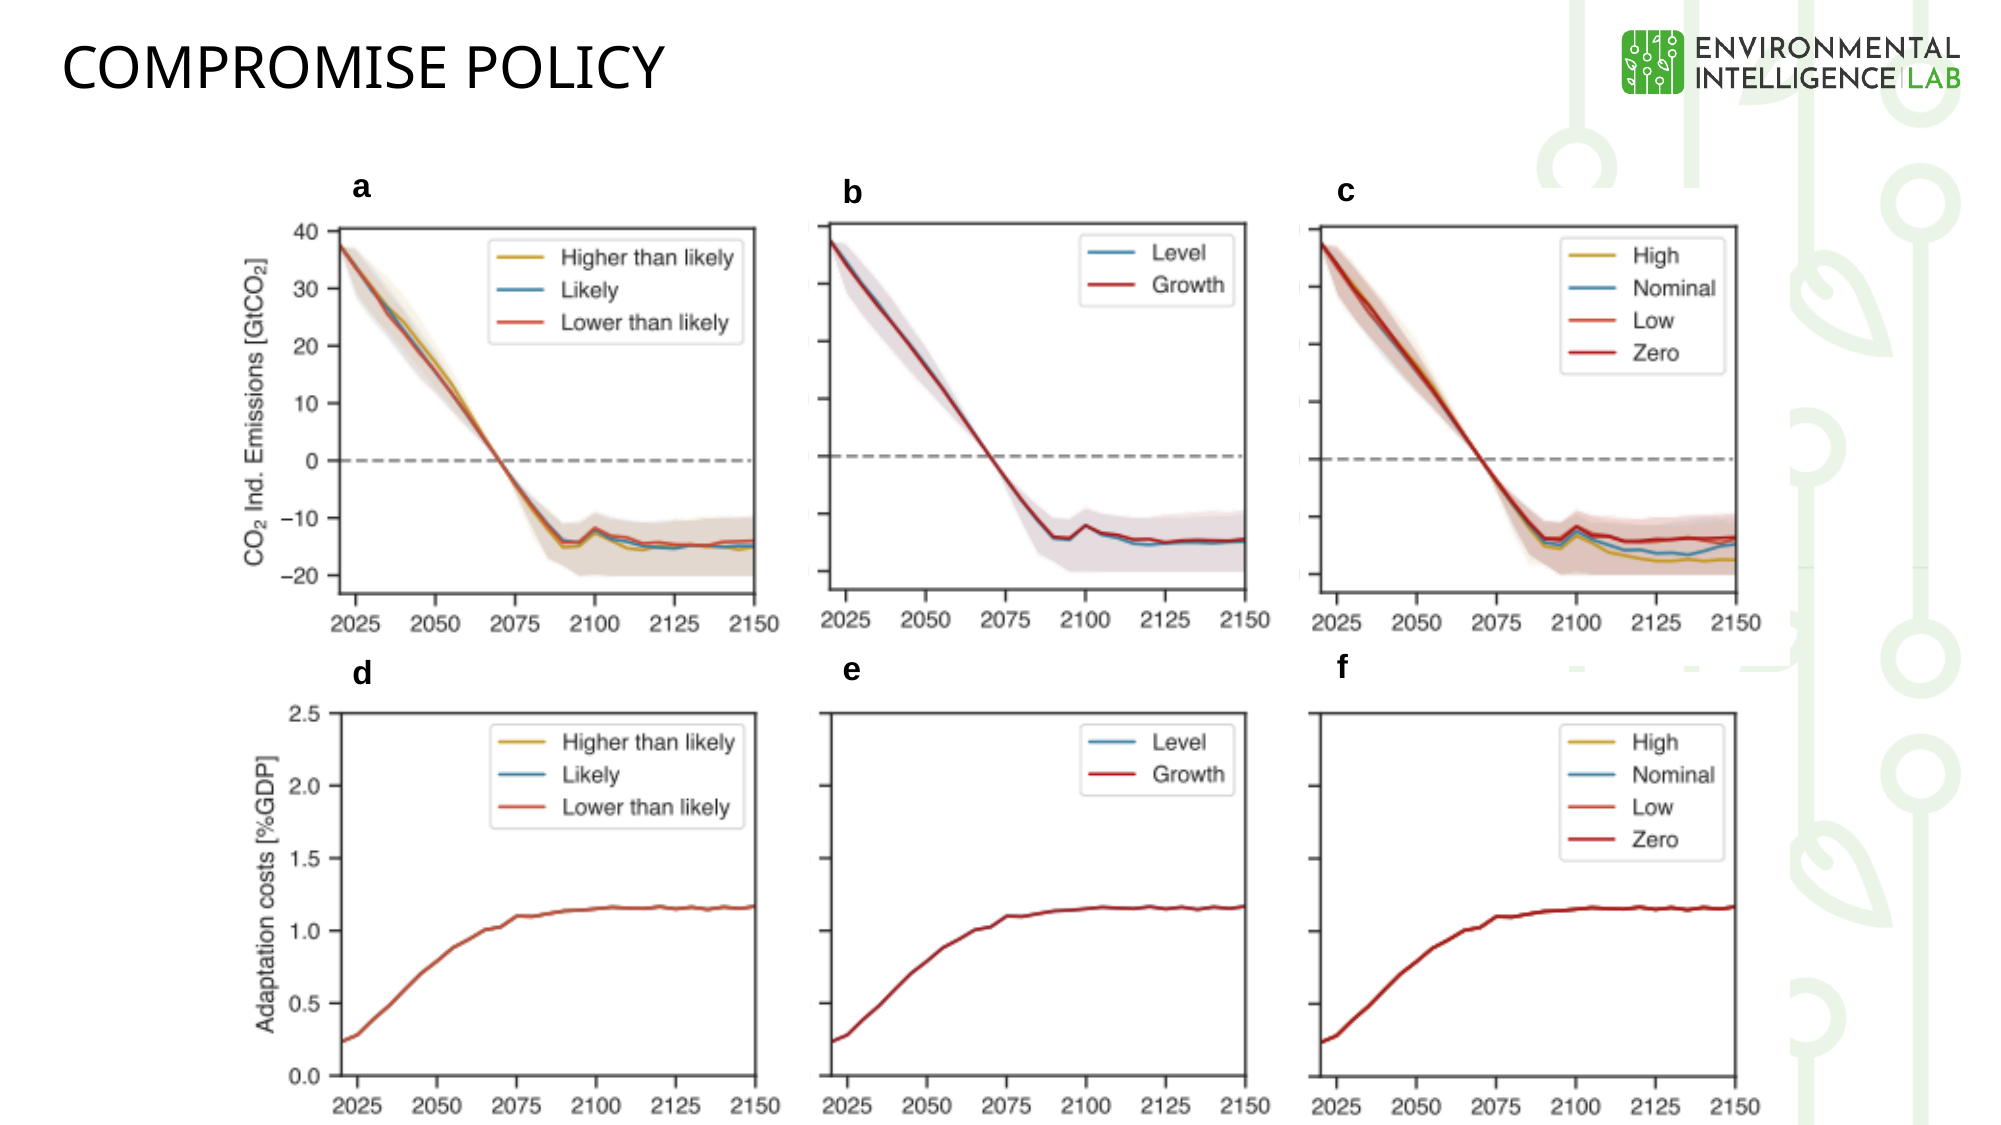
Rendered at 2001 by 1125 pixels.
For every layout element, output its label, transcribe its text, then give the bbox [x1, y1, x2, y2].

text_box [222, 157, 1790, 1125]
picture [1621, 30, 1962, 95]
title COMPROMISE POLICY [46, 30, 1569, 186]
